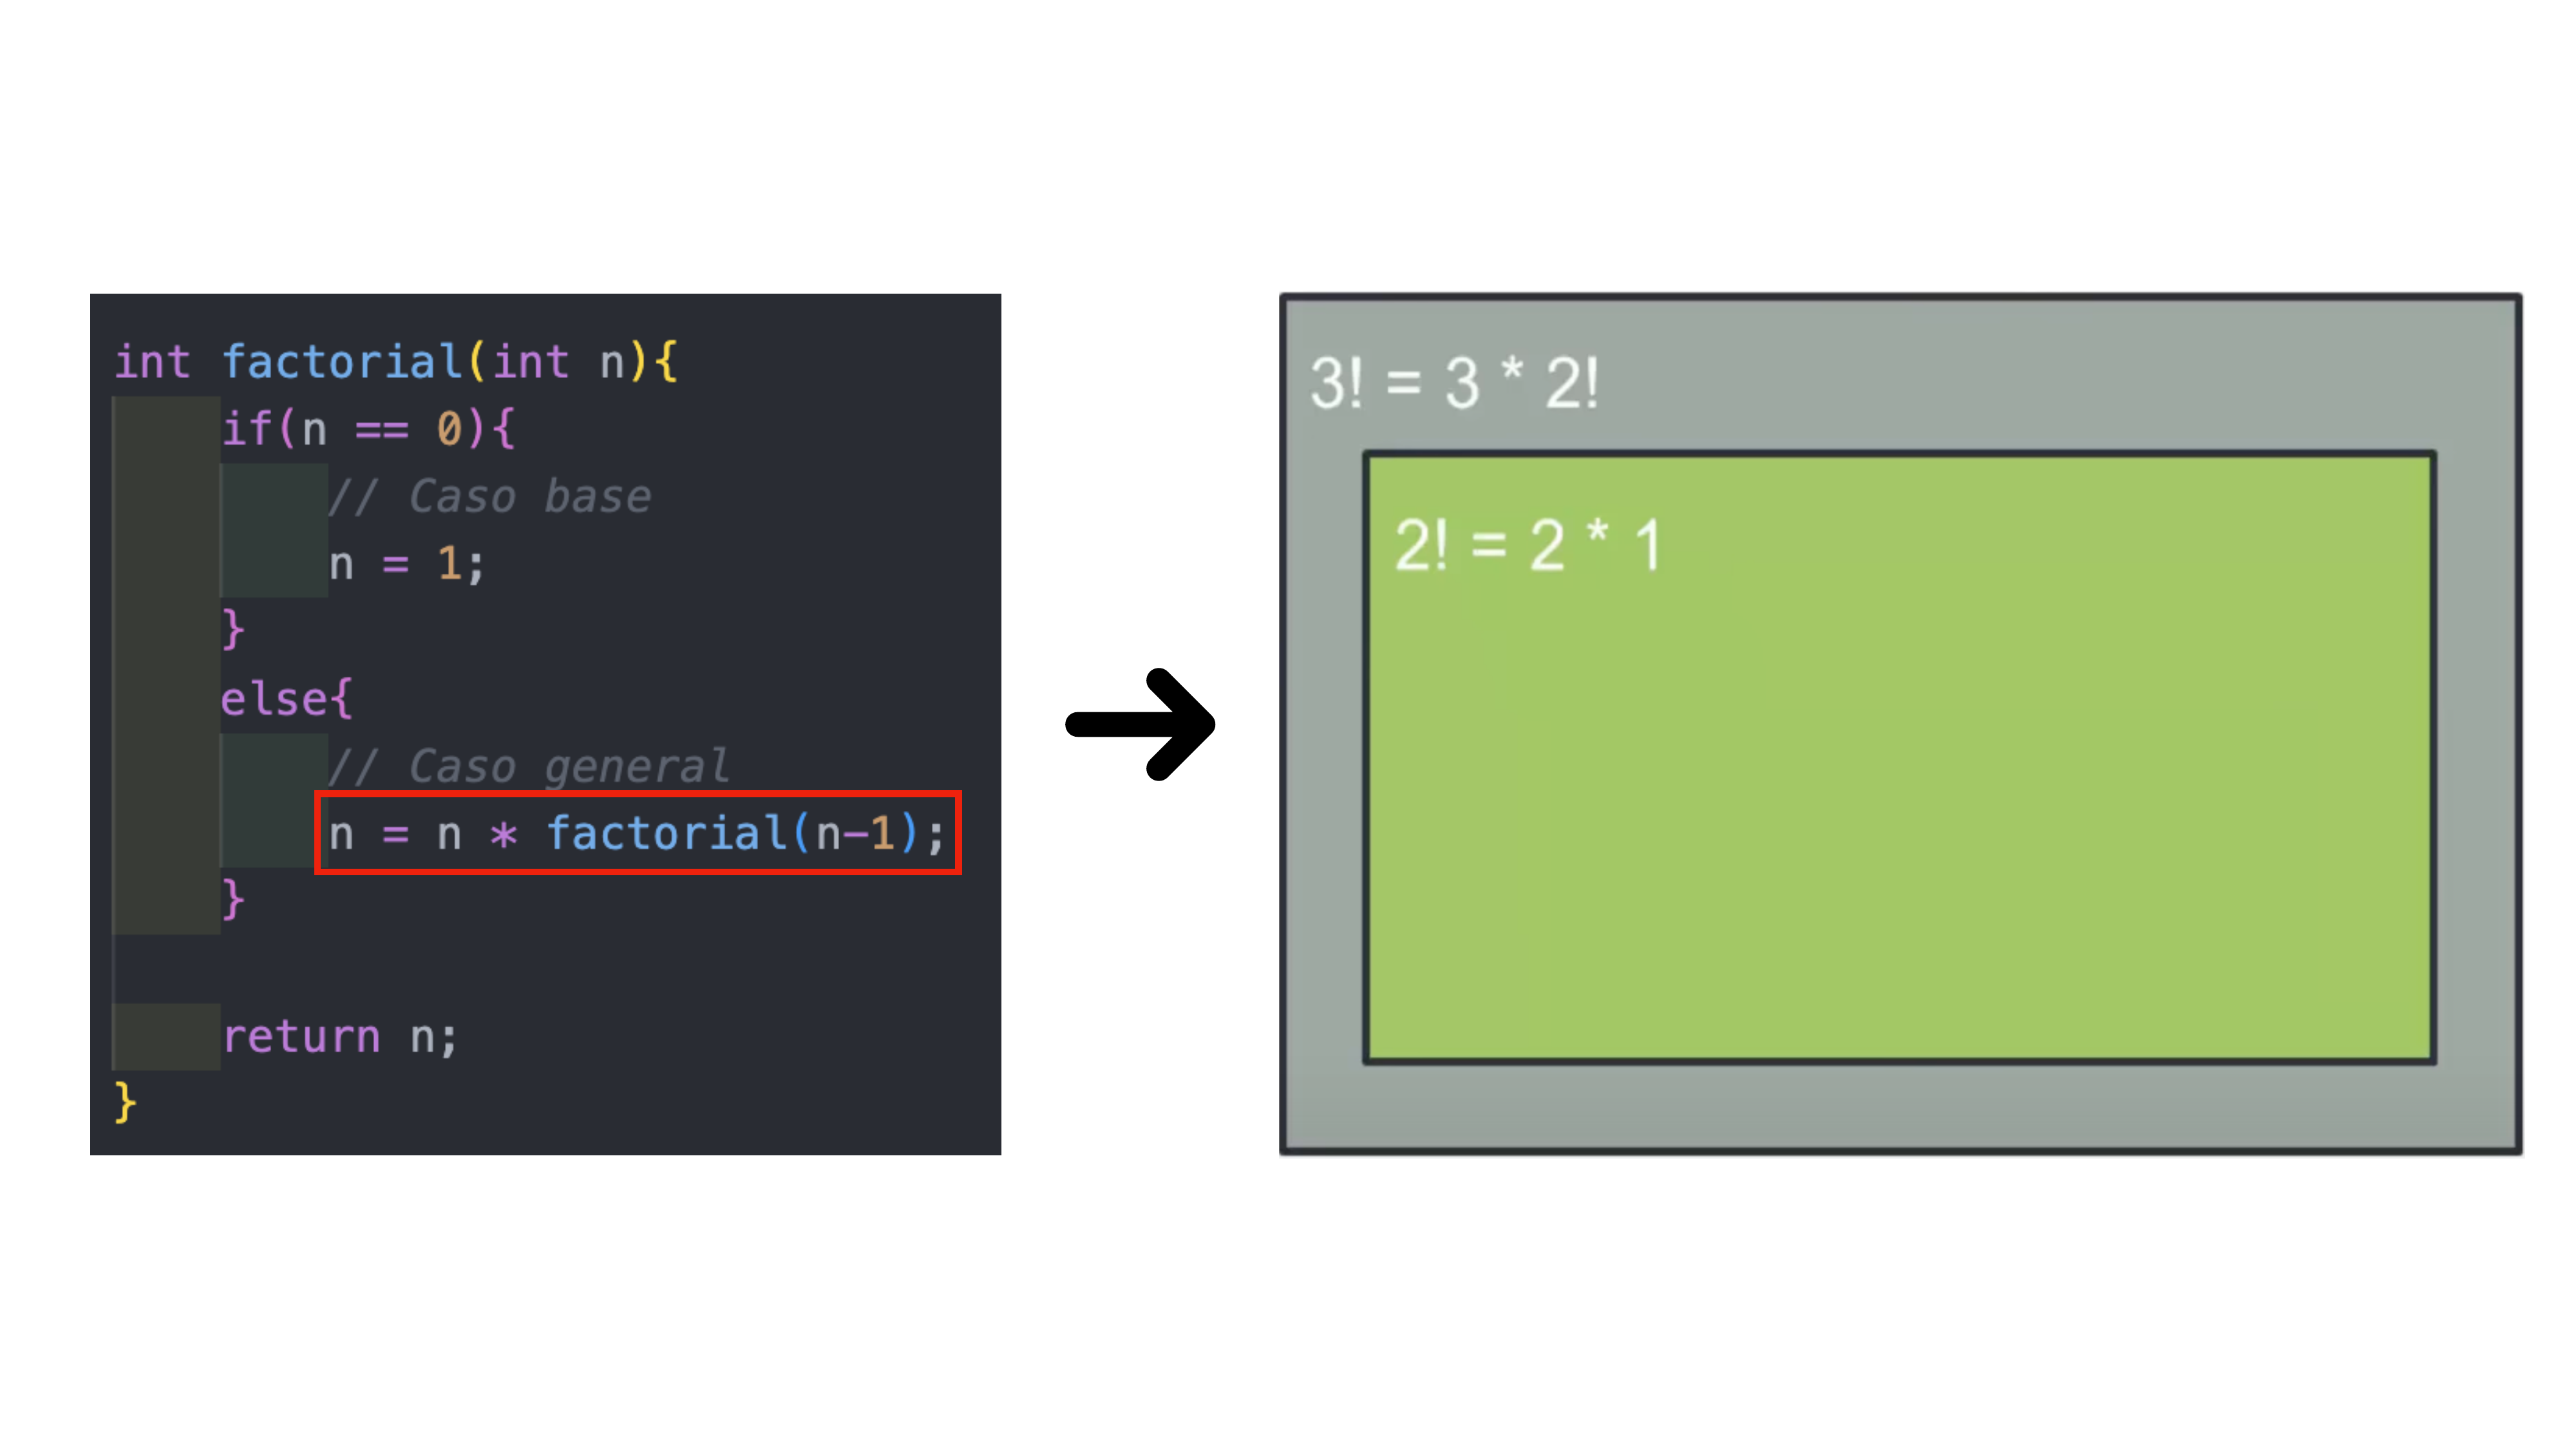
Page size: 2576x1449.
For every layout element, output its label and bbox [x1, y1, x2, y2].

picture [90, 294, 1001, 1155]
picture [1279, 290, 2525, 1159]
text_box [1065, 668, 1216, 781]
